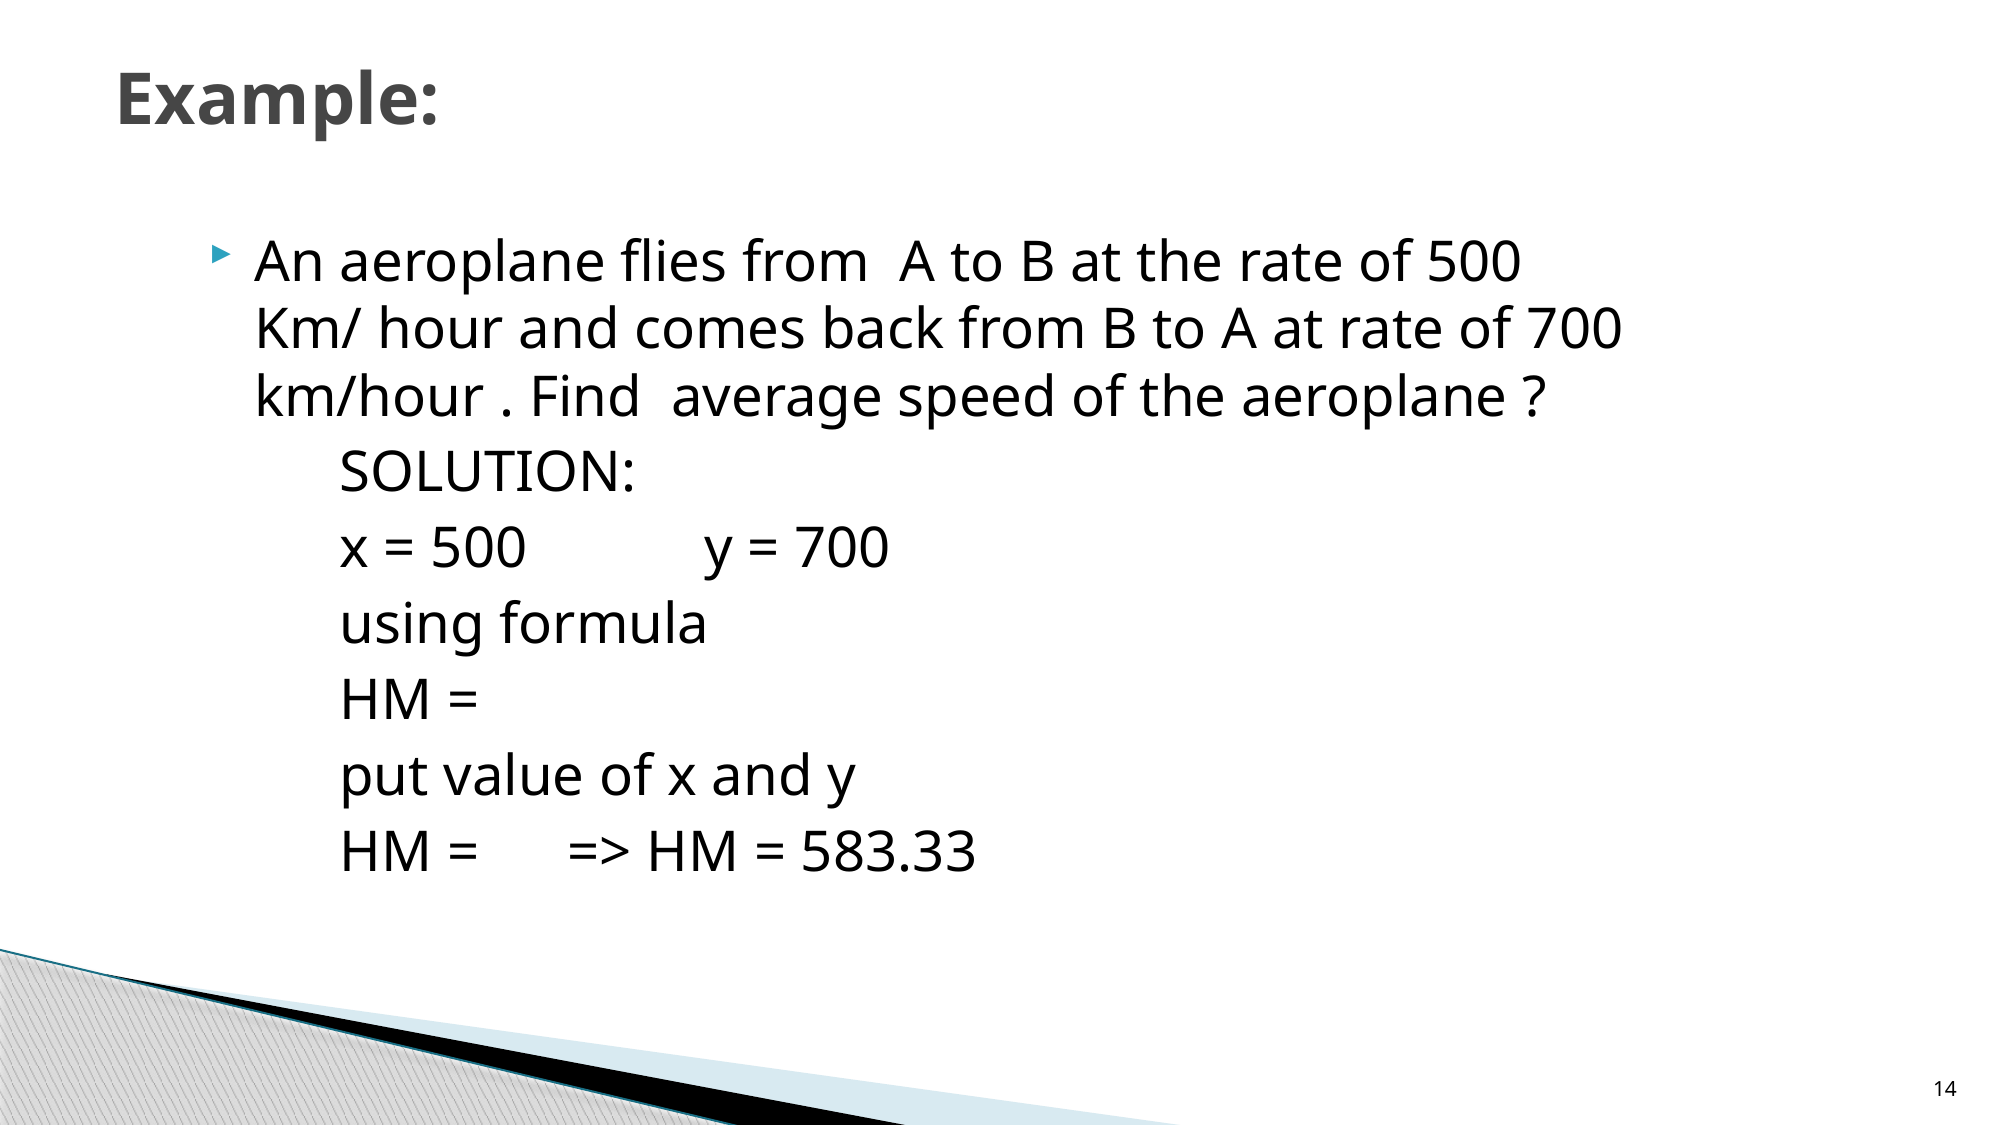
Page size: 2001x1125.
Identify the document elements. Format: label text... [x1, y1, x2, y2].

slide_number 14 [1891, 1051, 1972, 1112]
title Example: [99, 45, 1900, 233]
